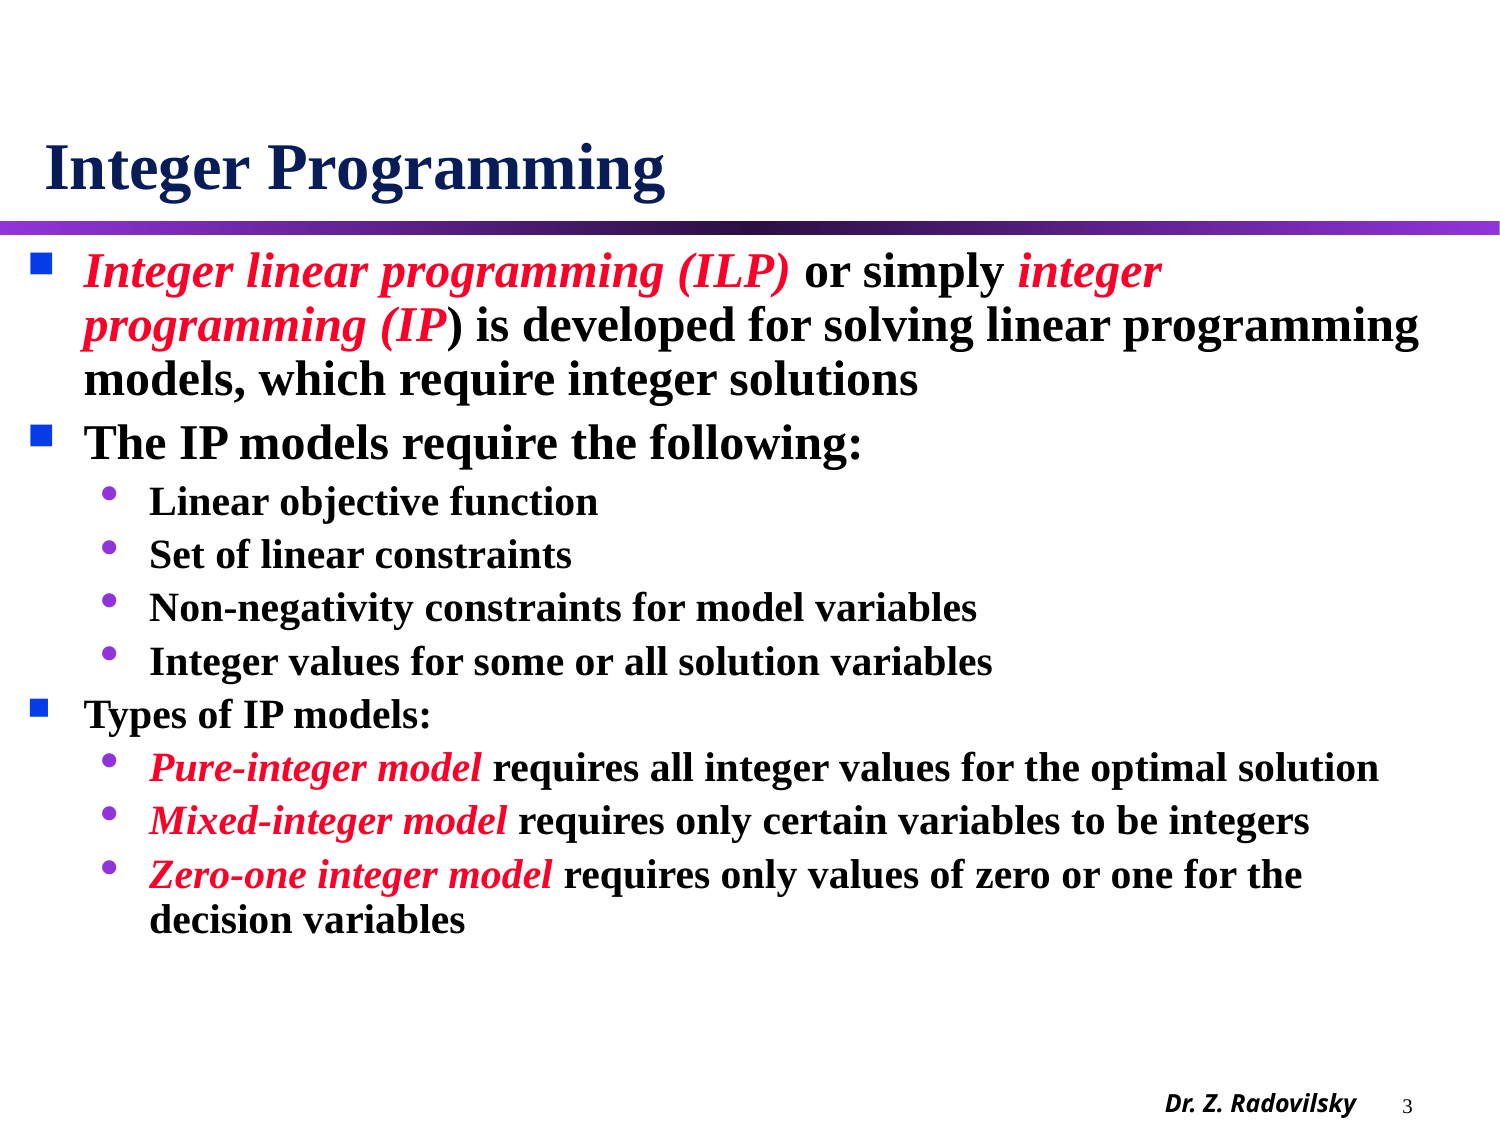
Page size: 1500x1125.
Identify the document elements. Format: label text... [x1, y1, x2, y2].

list Integer linear programming (ILP) or simply integer programming (IP) is developed for solving linear programming models, which require integer solutions The IP models require the following: Linear objective function Set of linear constraints Non-negativity constraints for model variables Integer values for some or all solution variables Types of IP models: Pure‑integer model requires all integer values for the optimal solution Mixed‑integer model requires only certain variables to be integers Zero‑one integer model requires only values of zero or one for the decision variables [12, 237, 1451, 1026]
title Integer Programming [29, 24, 1471, 211]
